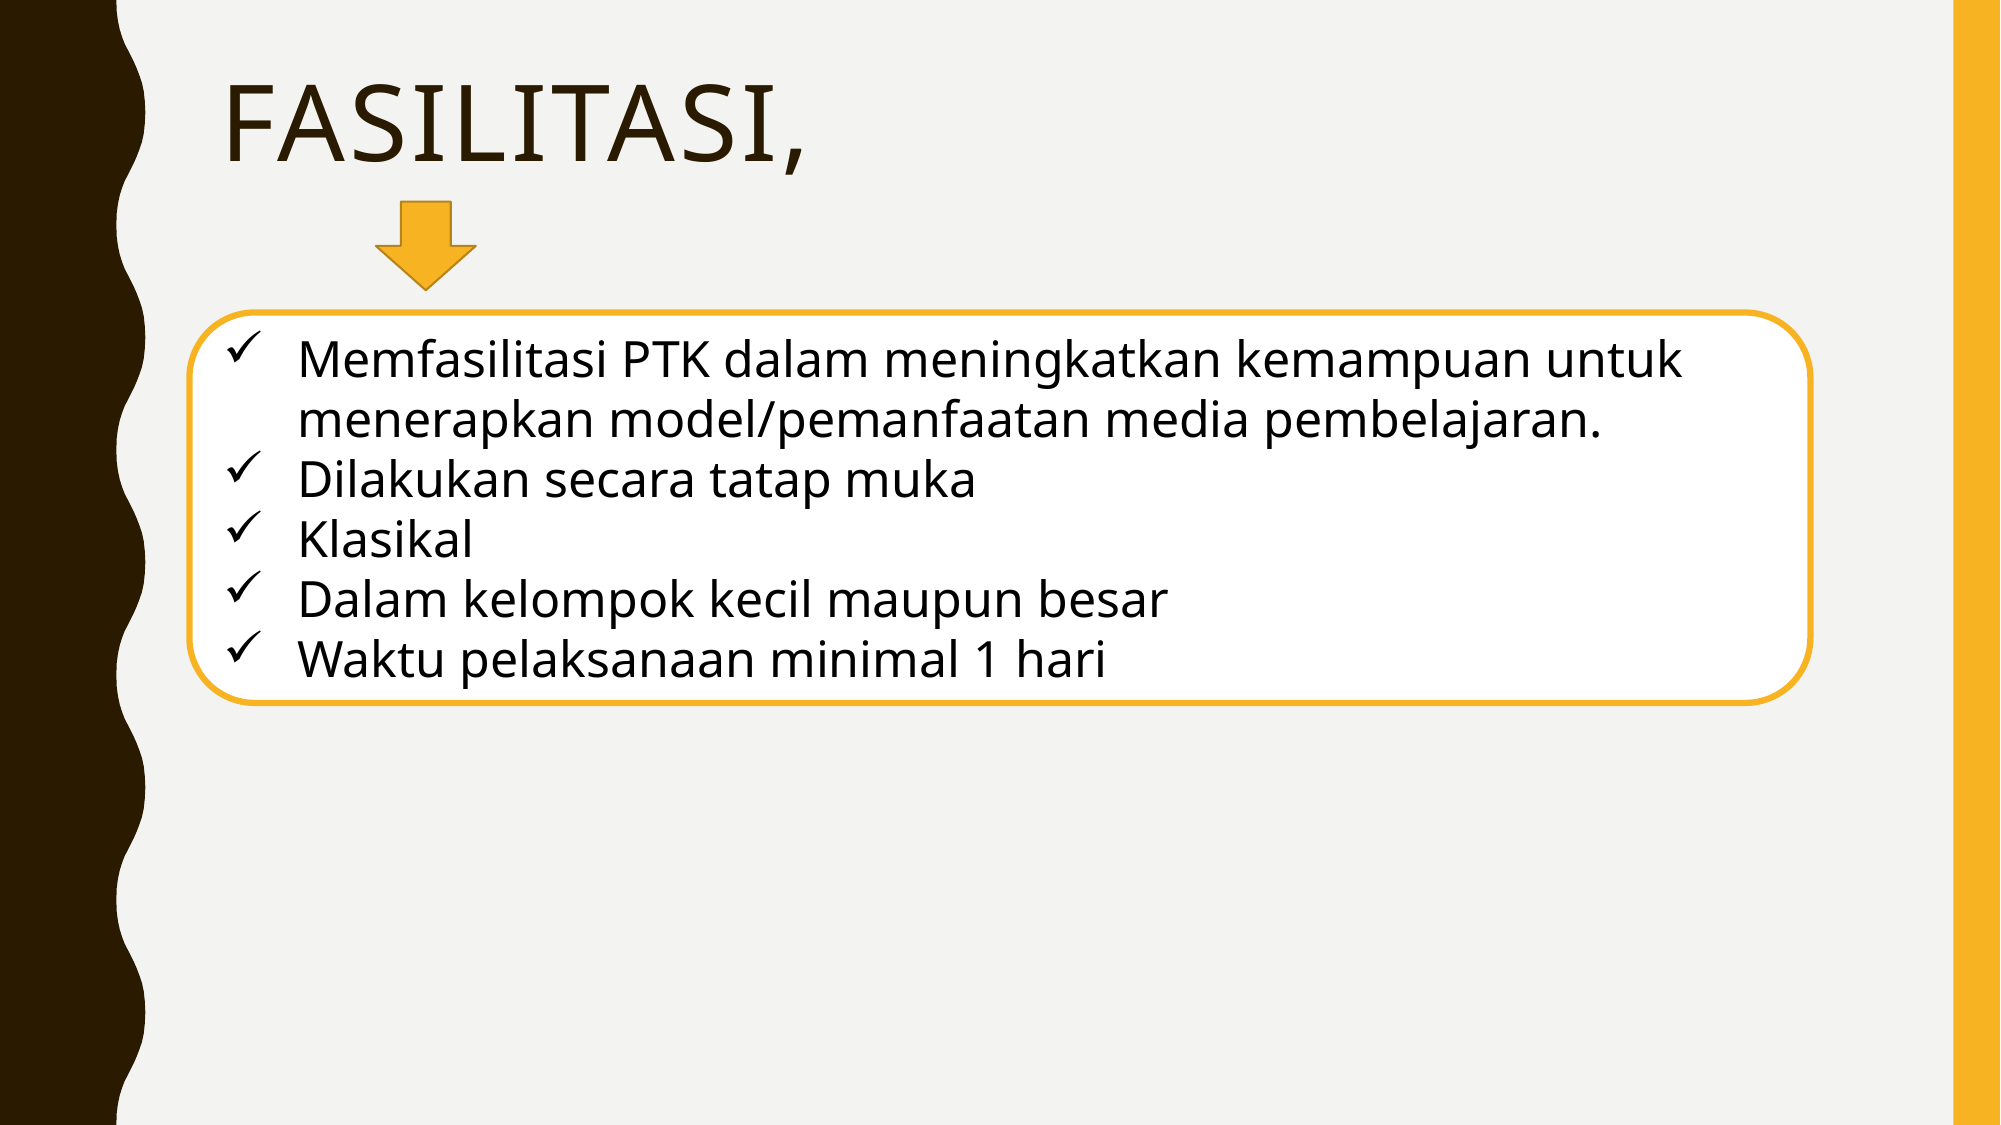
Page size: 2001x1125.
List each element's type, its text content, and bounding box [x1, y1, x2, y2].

text_box Memfasilitasi PTK dalam meningkatkan kemampuan untuk menerapkan model/pemanfaatan media pembelajaran. Dilakukan secara tatap muka Klasikal Dalam kelompok kecil maupun besar Waktu pelaksanaan minimal 1 hari [188, 311, 1812, 704]
title fasilitasi, [205, 62, 1875, 202]
text_box [374, 200, 477, 292]
